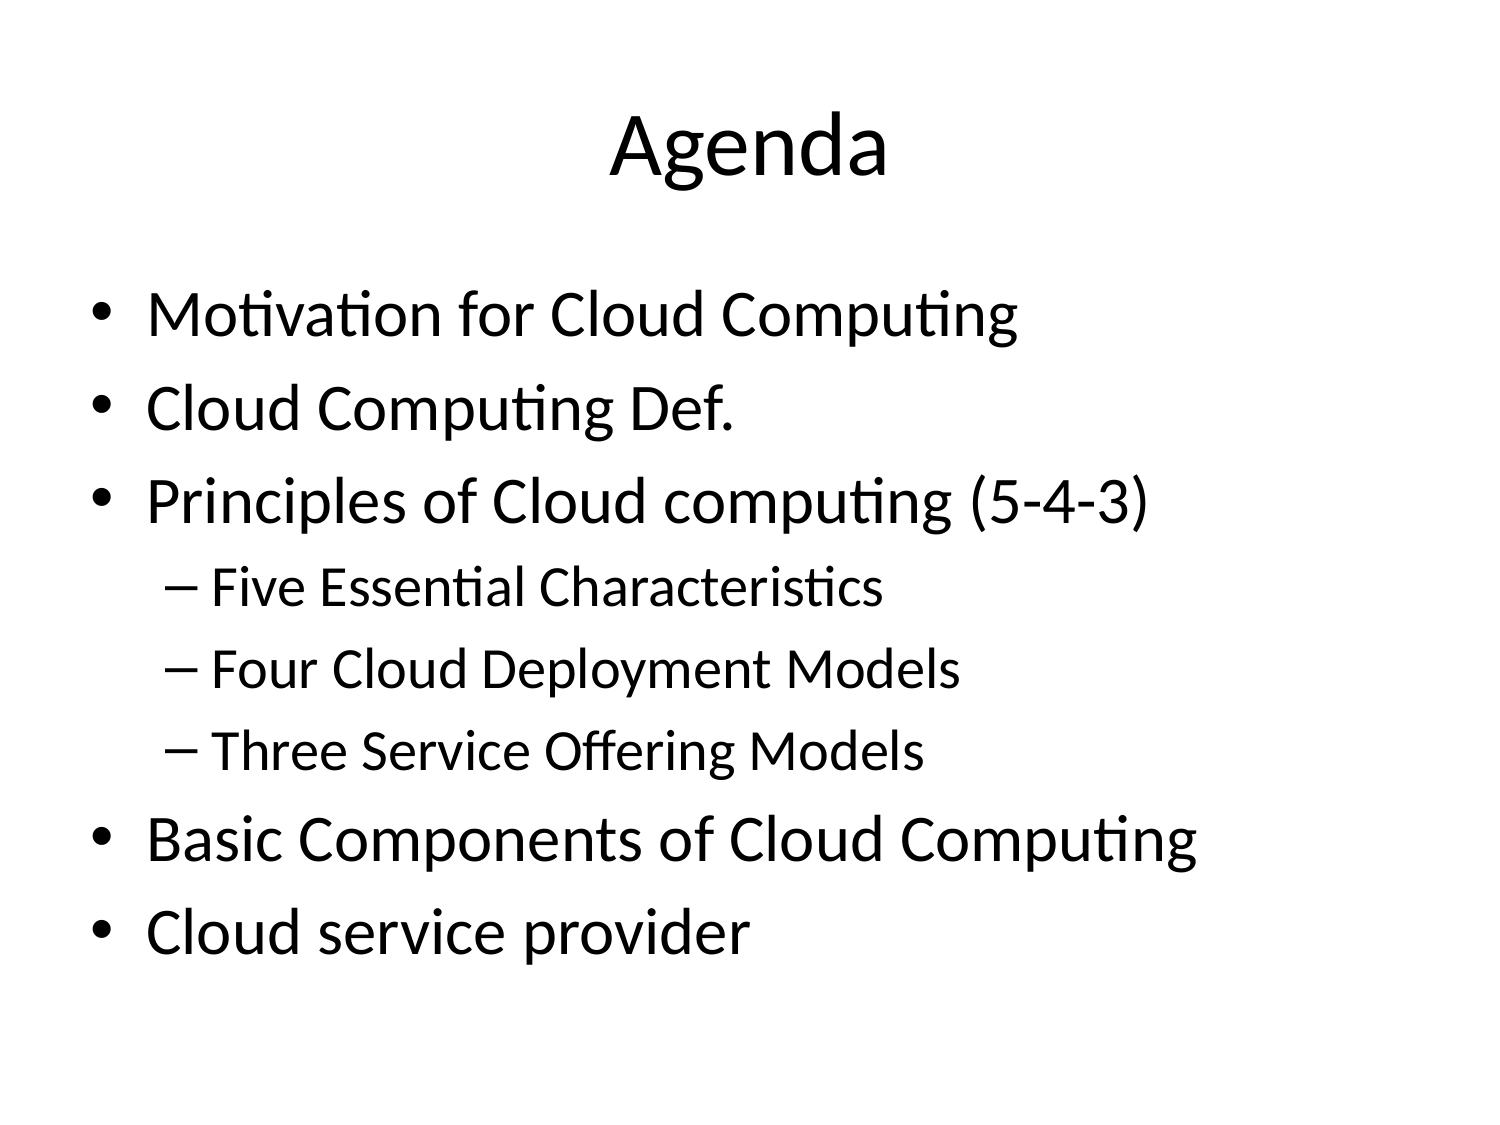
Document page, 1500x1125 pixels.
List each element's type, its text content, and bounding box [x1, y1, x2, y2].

list Motivation for Cloud Computing Cloud Computing Def. Principles of Cloud computing (5-4-3) Five Essential Characteristics Four Cloud Deployment Models Three Service Offering Models Basic Components of Cloud Computing Cloud service provider [75, 262, 1425, 1005]
title Agenda [75, 45, 1425, 233]
